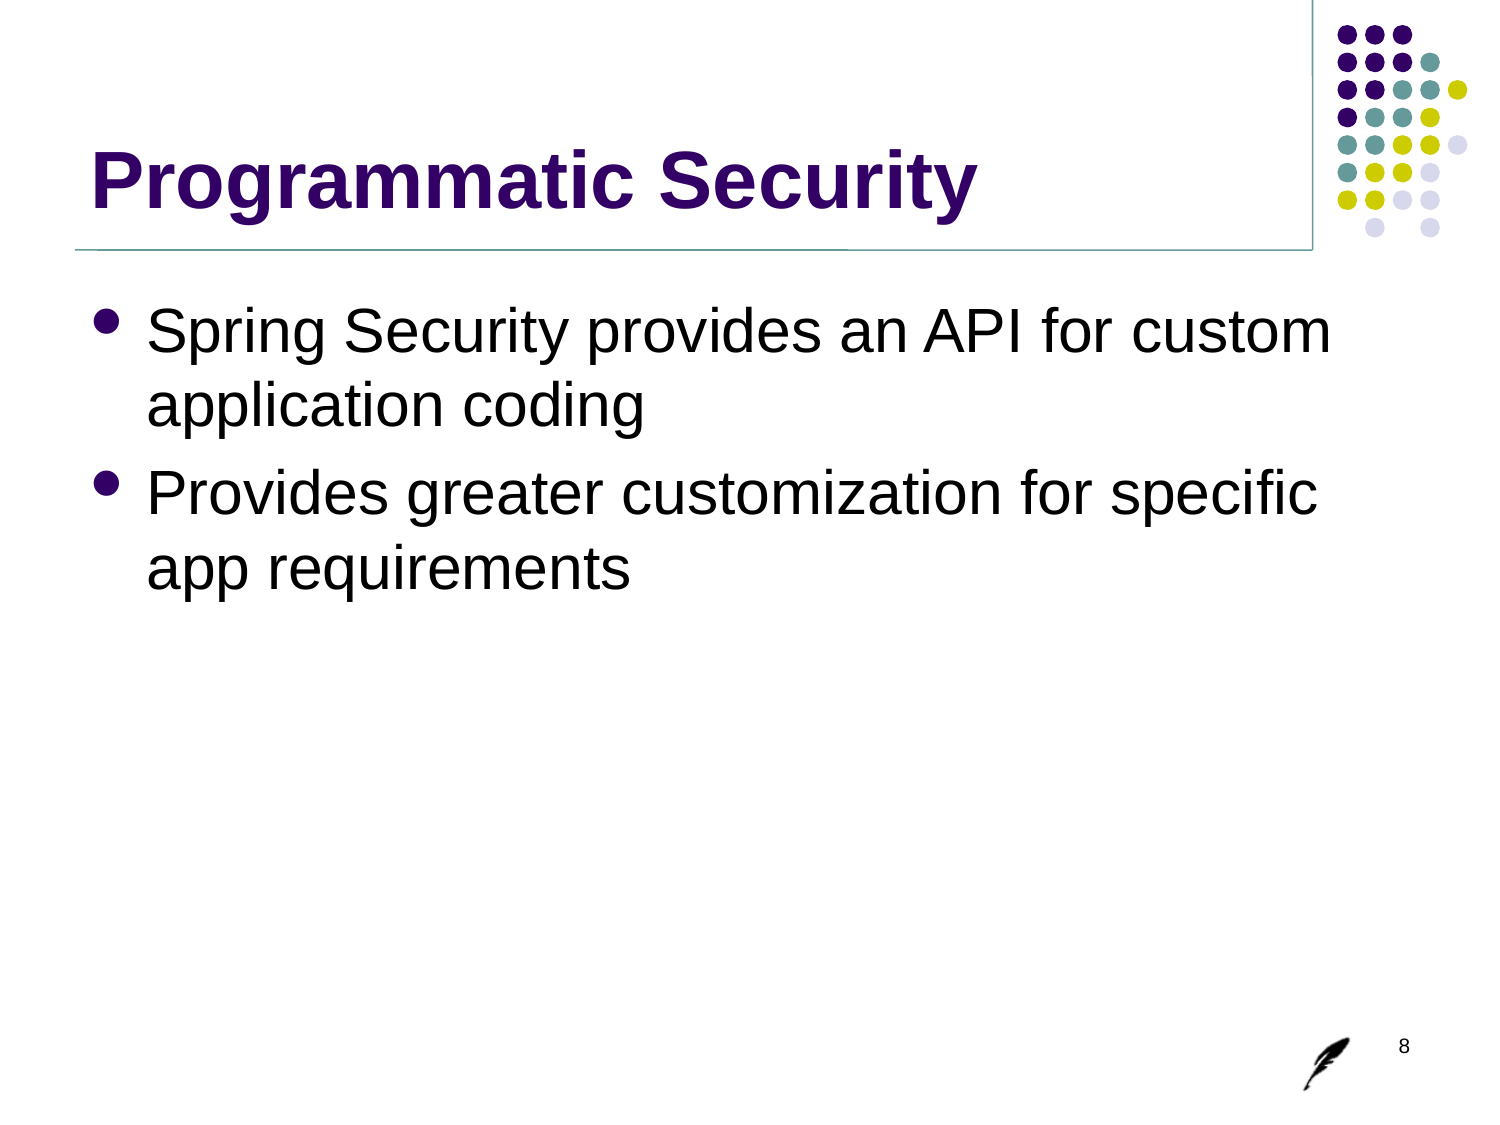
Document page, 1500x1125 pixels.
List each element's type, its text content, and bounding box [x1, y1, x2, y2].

title Programmatic Security [75, 20, 1313, 233]
slide_number 8 [1074, 1025, 1425, 1100]
list Spring Security provides an API for custom application coding Provides greater customization for specific app requirements [75, 282, 1425, 1006]
